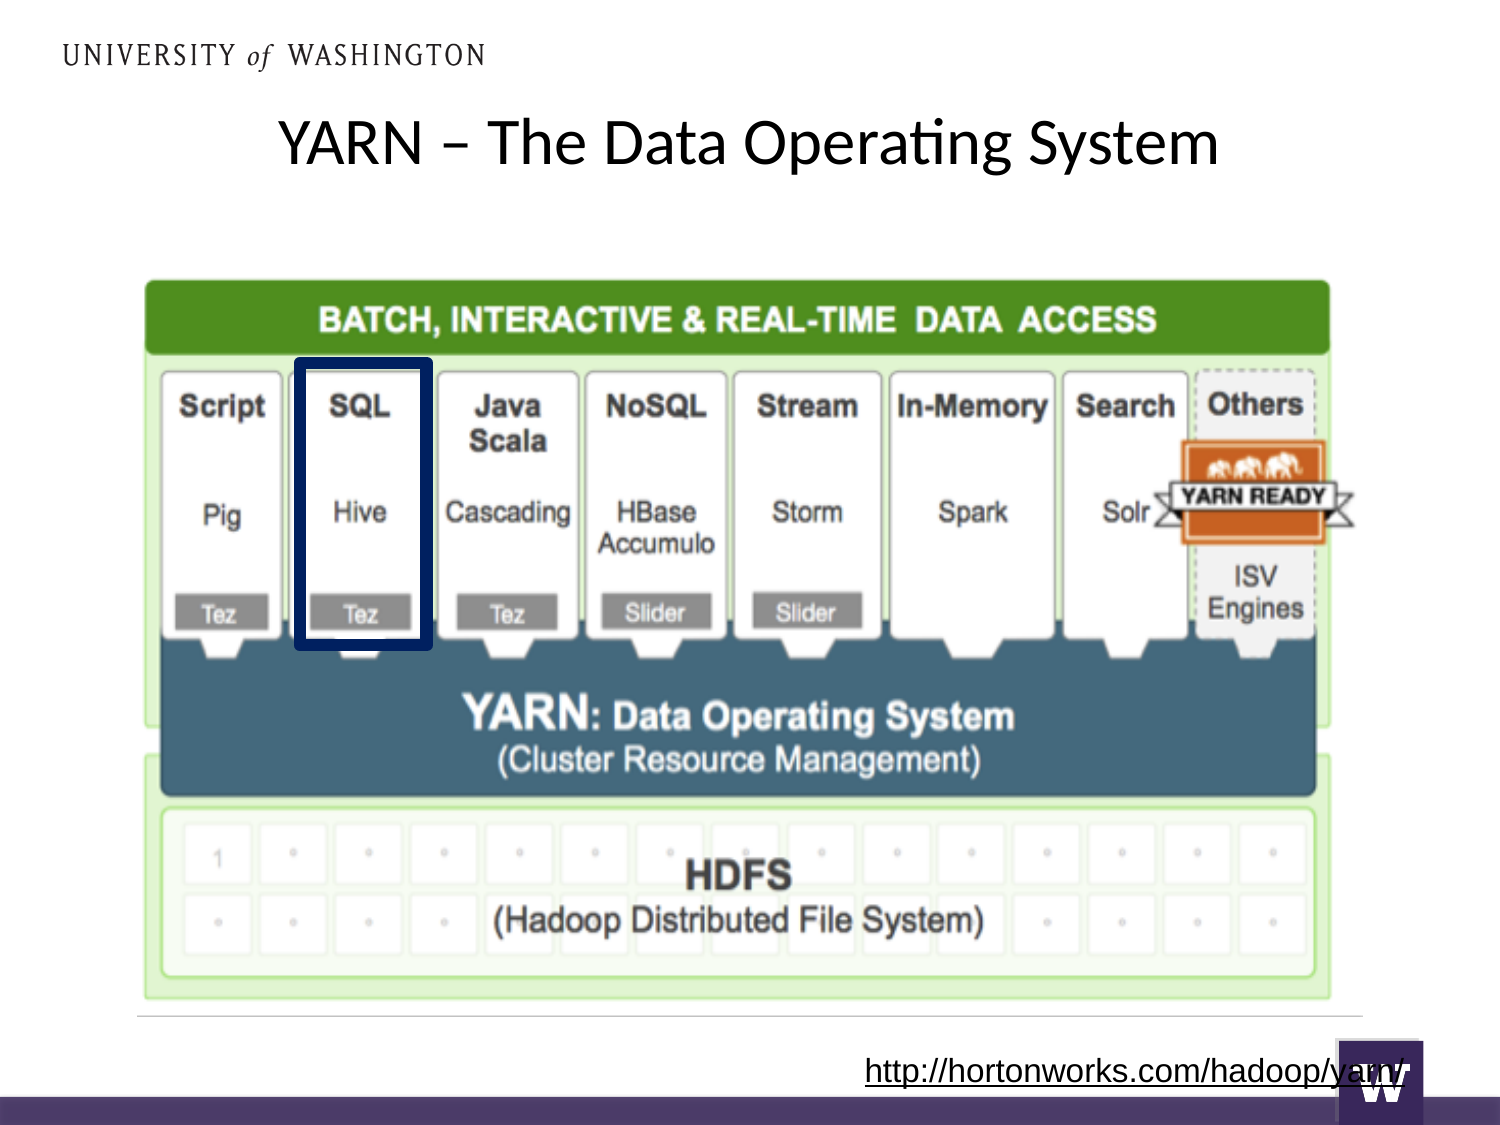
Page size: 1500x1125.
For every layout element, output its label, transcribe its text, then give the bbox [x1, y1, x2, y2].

title YARN – The Data Operating System [75, 87, 1425, 188]
picture [62, 43, 484, 72]
text_box http://hortonworks.com/hadoop/yarn/ [849, 1042, 1473, 1097]
picture [137, 268, 1363, 1019]
picture [1353, 1097, 1410, 1102]
